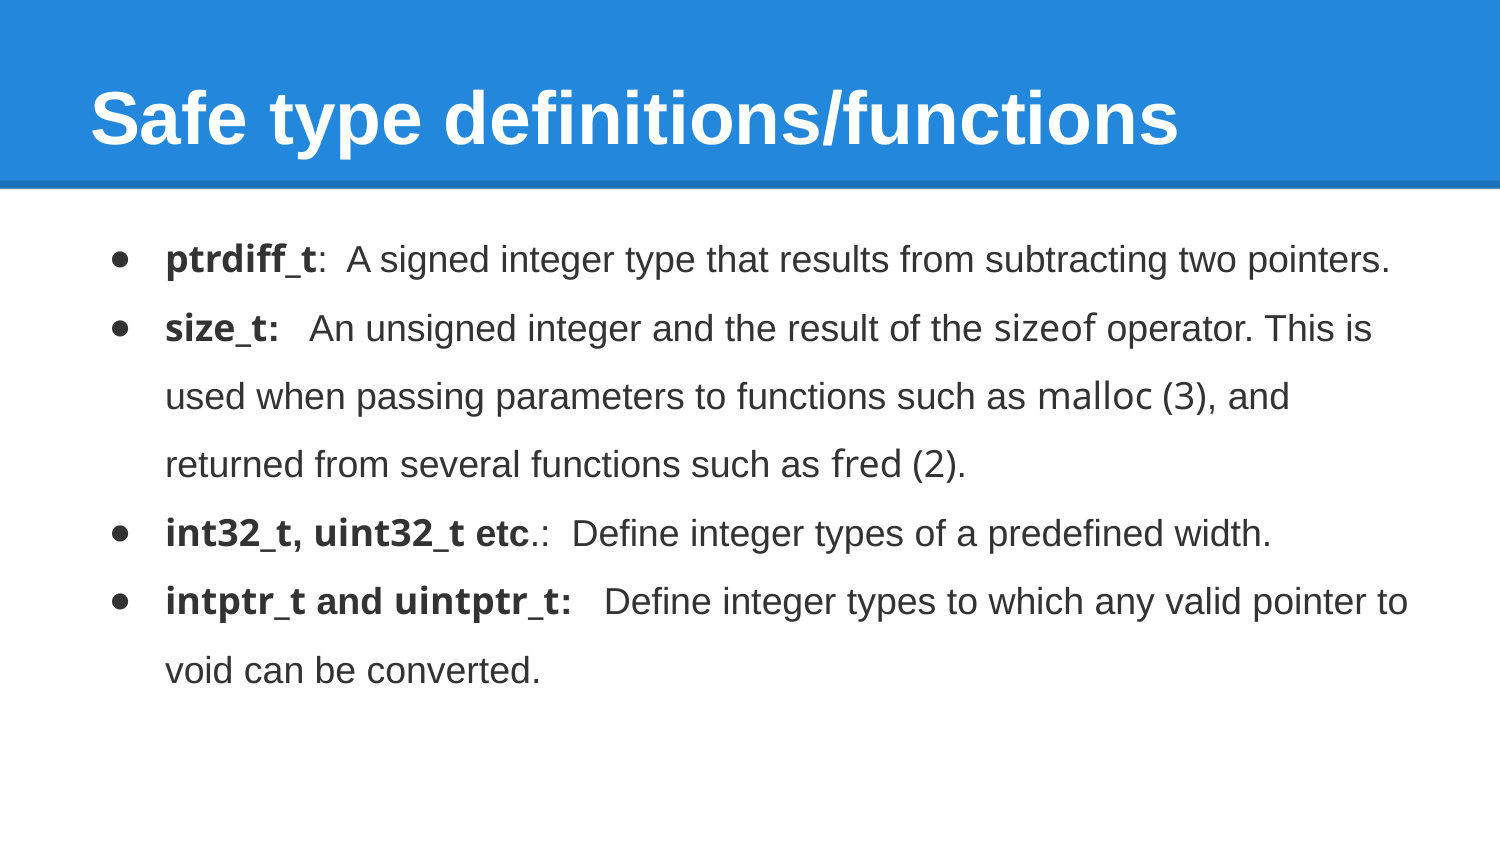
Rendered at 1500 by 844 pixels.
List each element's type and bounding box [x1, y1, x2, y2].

title [75, 33, 1425, 175]
list [75, 196, 1425, 808]
